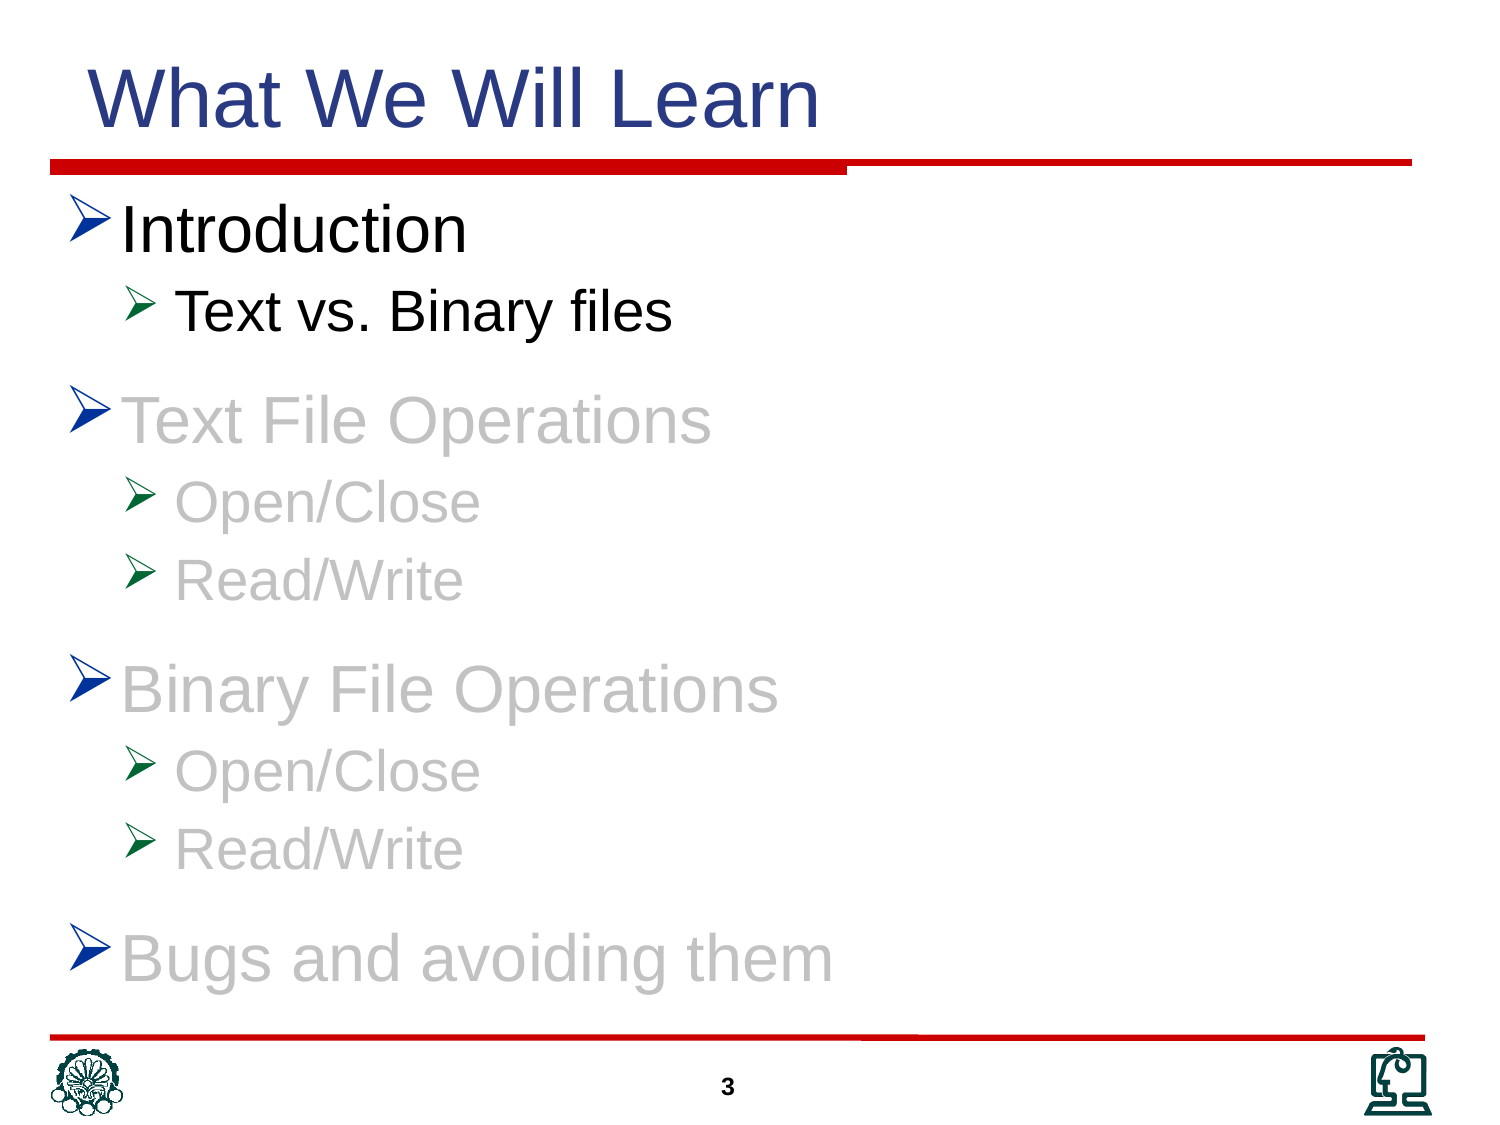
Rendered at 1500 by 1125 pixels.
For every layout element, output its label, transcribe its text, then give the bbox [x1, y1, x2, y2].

picture [1362, 1045, 1438, 1119]
text_box 3 [650, 1062, 750, 1103]
picture [50, 1047, 125, 1118]
text_box Introduction Text vs. Binary files Text File Operations Open/Close Read/Write Binary File Operations Open/Close Read/Write Bugs and avoiding them [50, 187, 1425, 1038]
text_box What We Will Learn [73, 26, 1374, 152]
